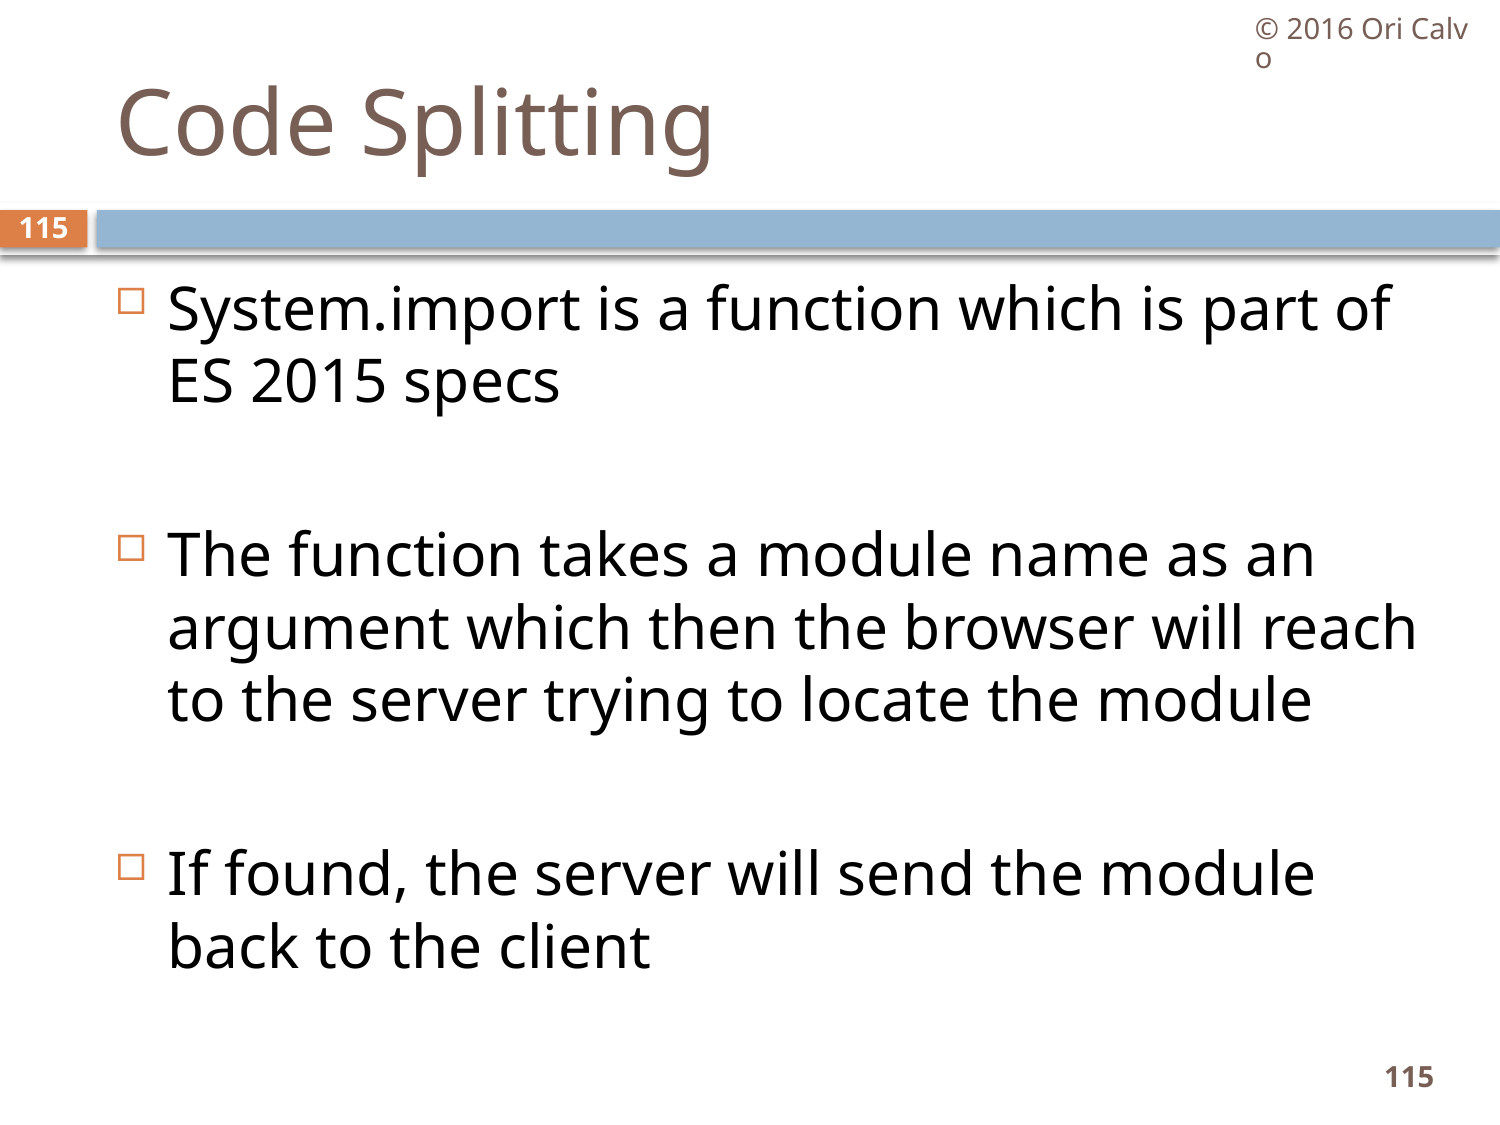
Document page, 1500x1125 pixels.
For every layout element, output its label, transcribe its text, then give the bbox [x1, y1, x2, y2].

footer © 2016 Ori Calvo [1240, 0, 1500, 60]
slide_number 115 [0, 208, 88, 249]
title Code Splitting [100, 37, 1438, 200]
list System.import is a function which is part of ES 2015 specs The function takes a module name as an argument which then the browser will reach to the server trying to locate the module If found, the server will send the module back to the client [100, 262, 1438, 1118]
